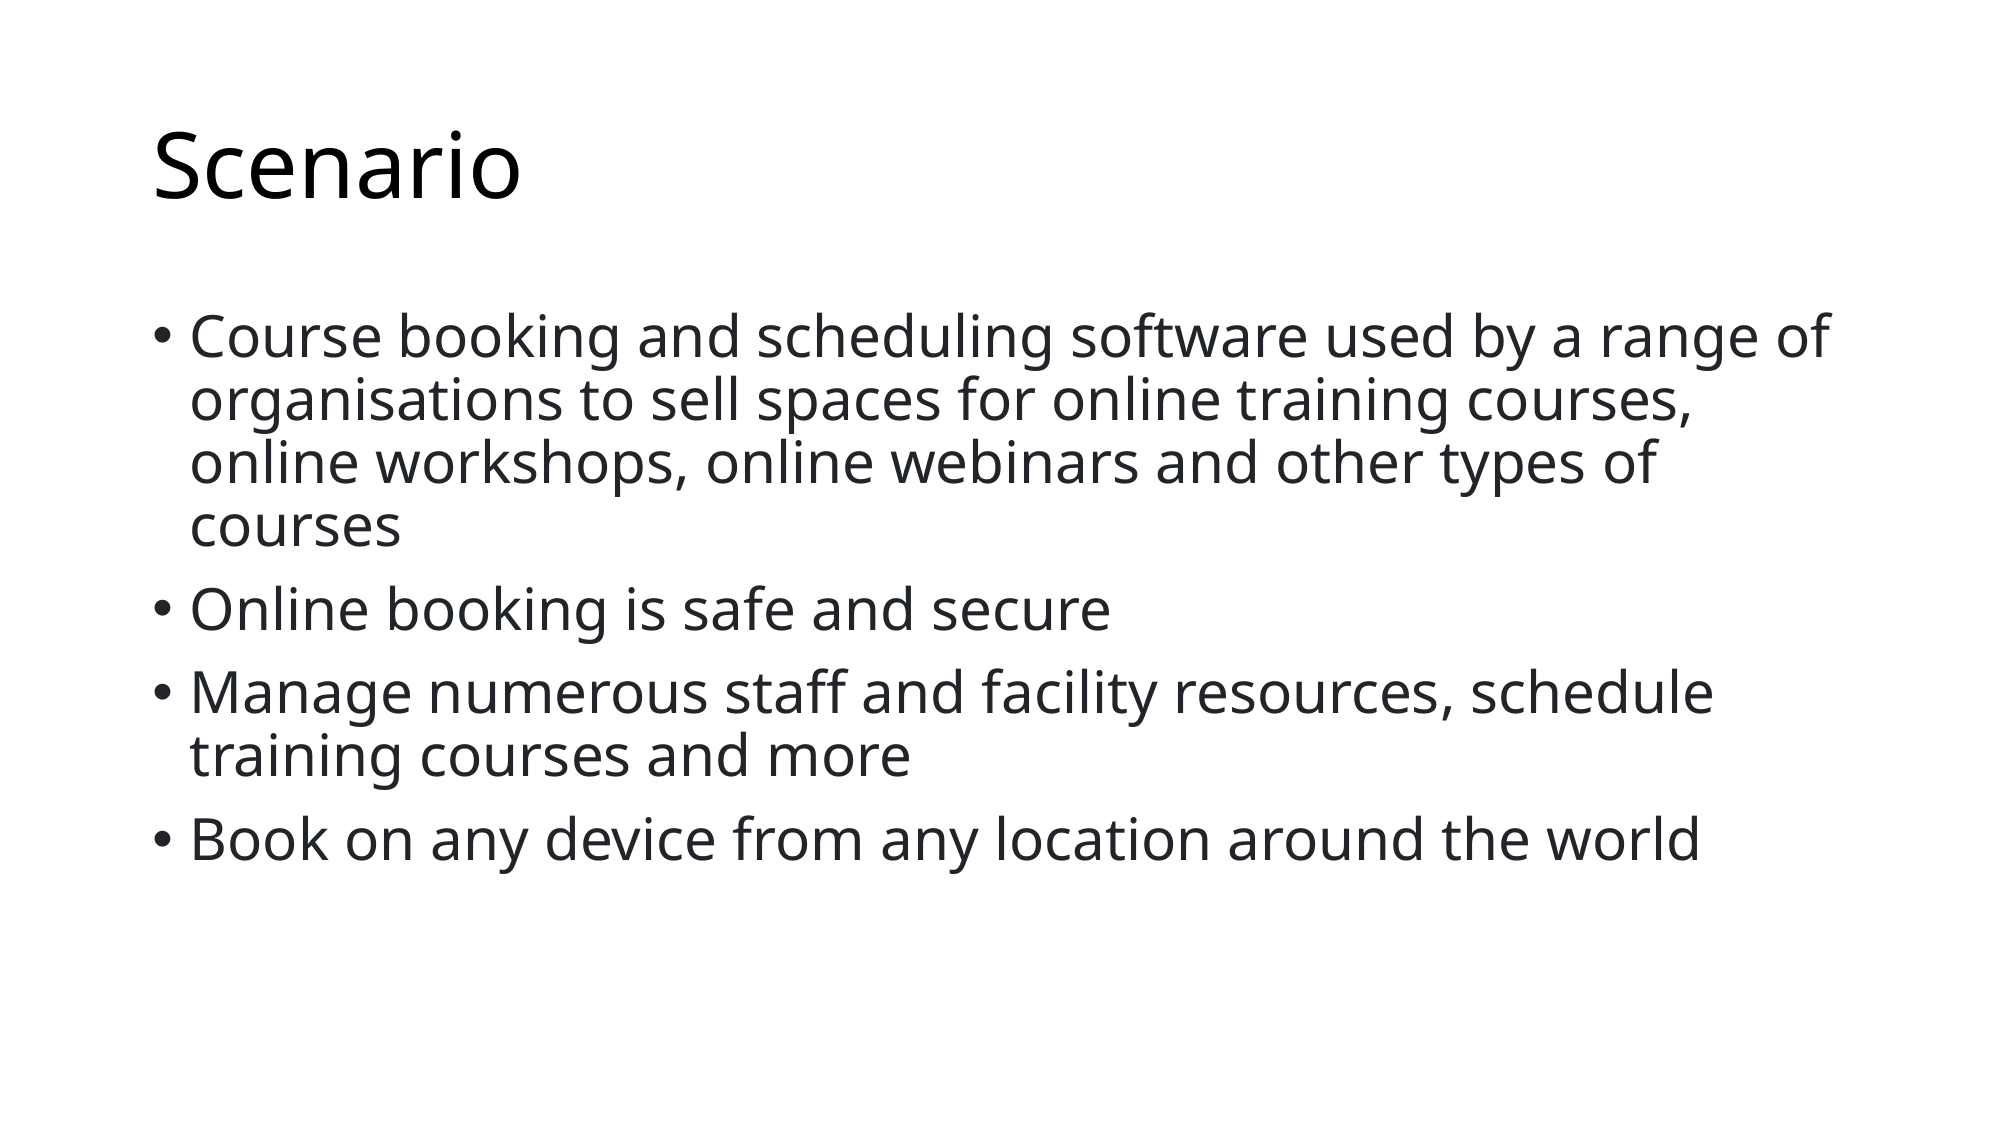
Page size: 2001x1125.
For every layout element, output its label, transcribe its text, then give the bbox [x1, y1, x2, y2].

title Scenario [137, 59, 1863, 278]
list Course booking and scheduling software used by a range of organisations to sell spaces for online training courses, online workshops, online webinars and other types of courses Online booking is safe and secure Manage numerous staff and facility resources, schedule training courses and more Book on any device from any location around the world [137, 299, 1863, 1014]
